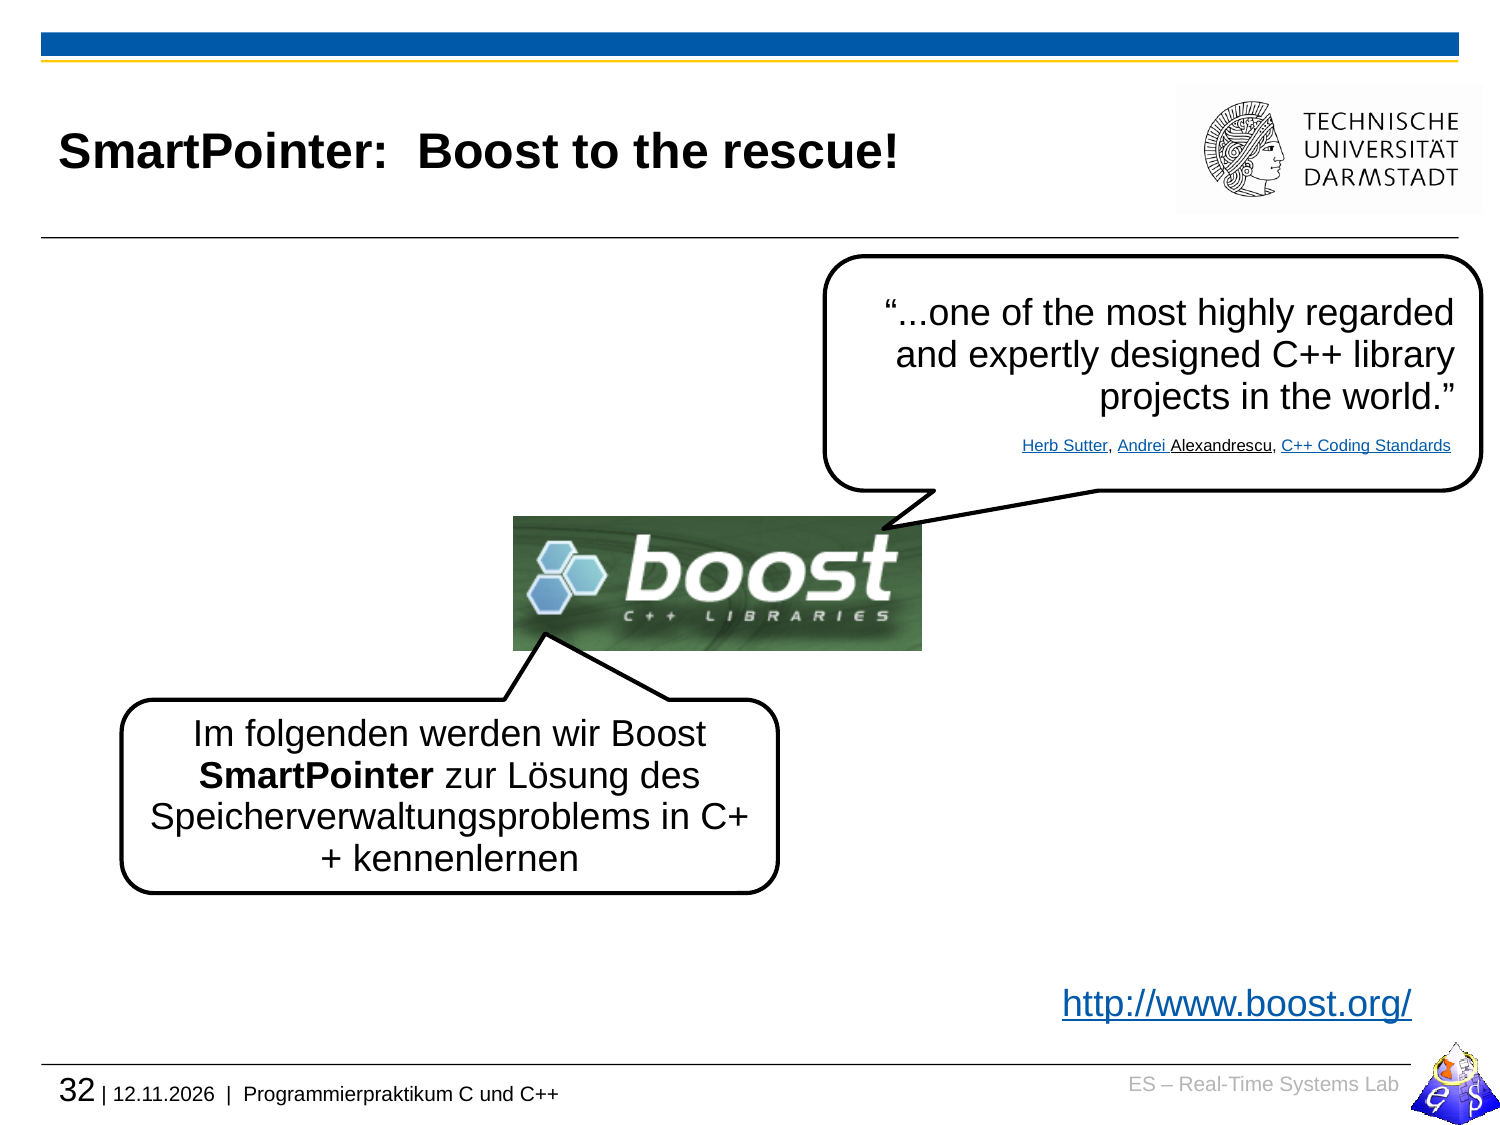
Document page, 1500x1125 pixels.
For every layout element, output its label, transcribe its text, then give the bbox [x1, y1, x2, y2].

text_box “...one of the most highly regarded and expertly designed C++ library projects in the world.” Herb Sutter, Andrei Alexandrescu, C++ Coding Standards [822, 254, 1484, 524]
picture [1411, 1041, 1500, 1125]
picture [513, 515, 922, 651]
text_box Im folgenden werden wir Boost SmartPointer zur Lösung des Speicherverwaltungsproblems in C++ kennenlernen [119, 659, 780, 896]
picture [1187, 84, 1483, 214]
title SmartPointer: Boost to the rescue! [58, 80, 1187, 218]
text_box http://www.boost.org/ [1047, 976, 1427, 1033]
